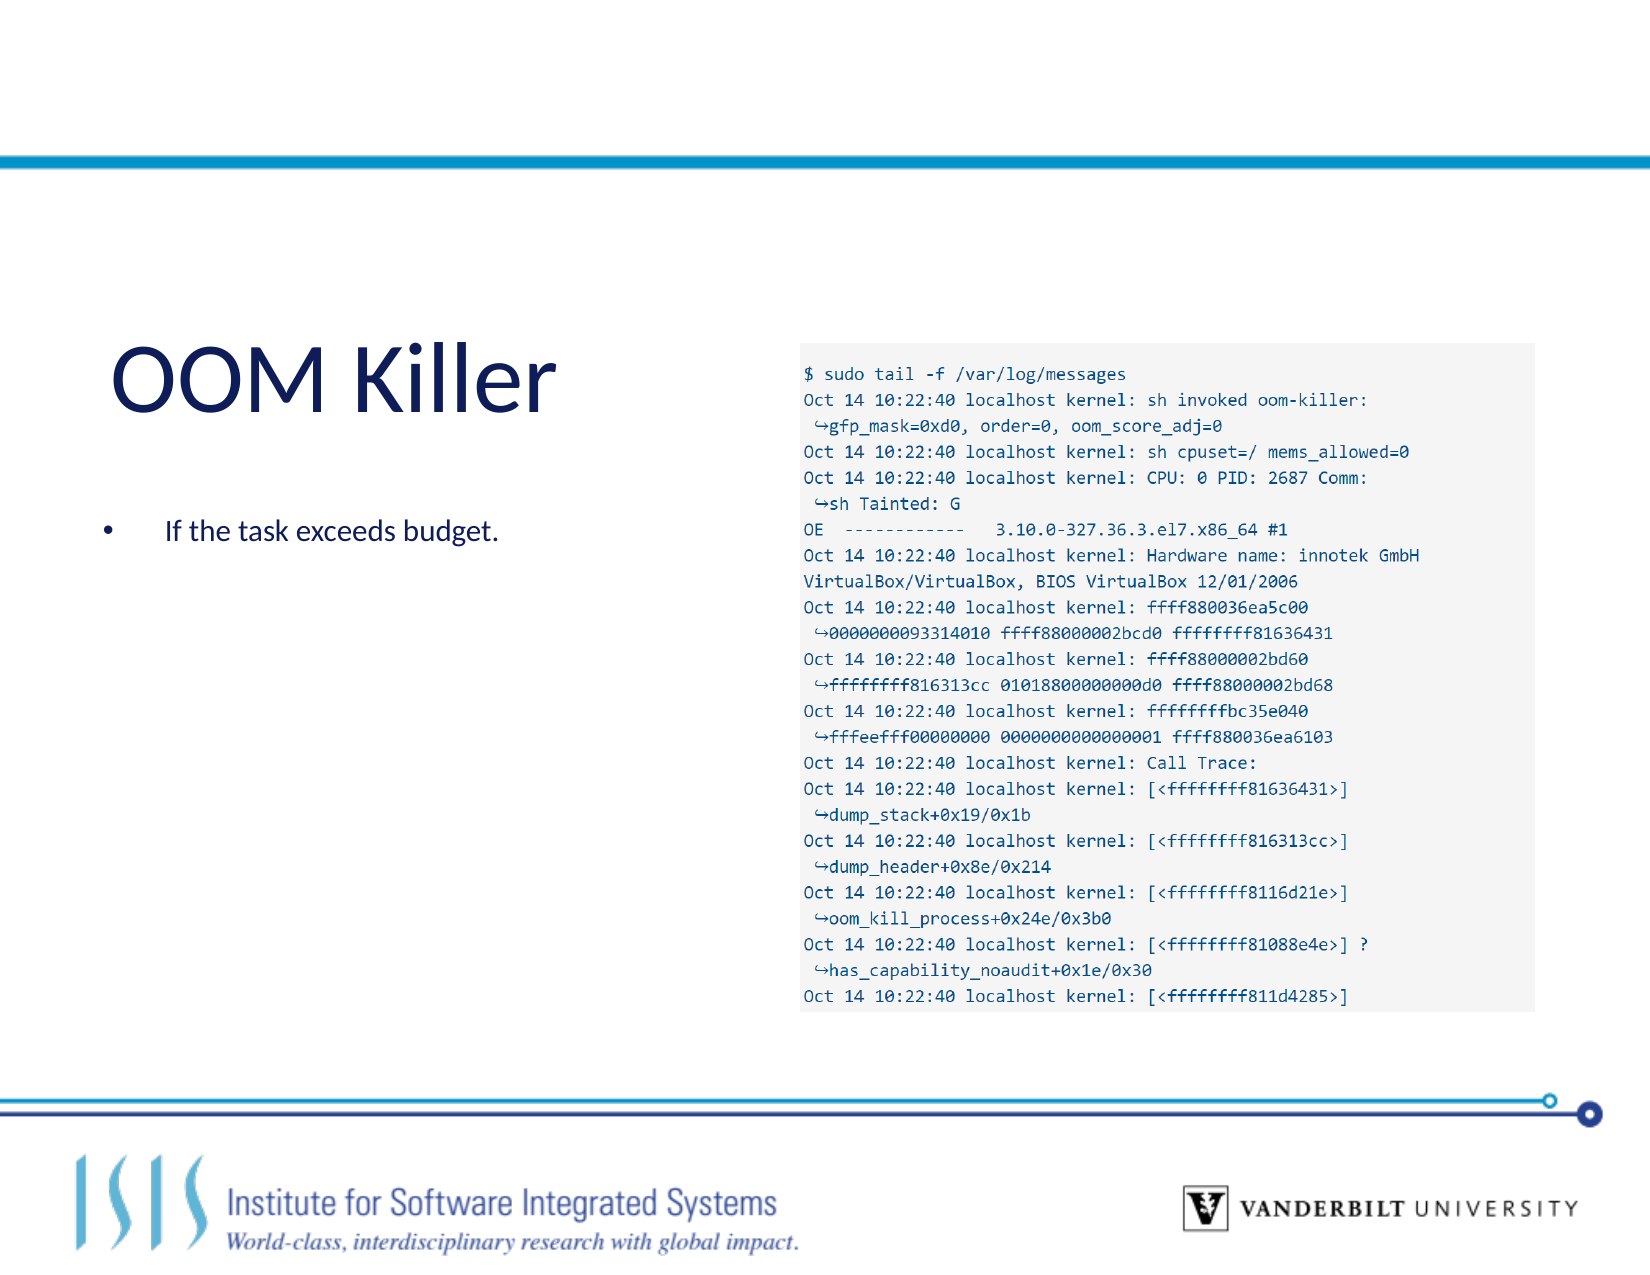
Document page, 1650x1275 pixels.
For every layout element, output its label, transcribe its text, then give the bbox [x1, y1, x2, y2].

title OOM Killer [87, 258, 582, 486]
list If the task exceeds budget. [87, 503, 582, 1016]
picture [799, 343, 1536, 1012]
